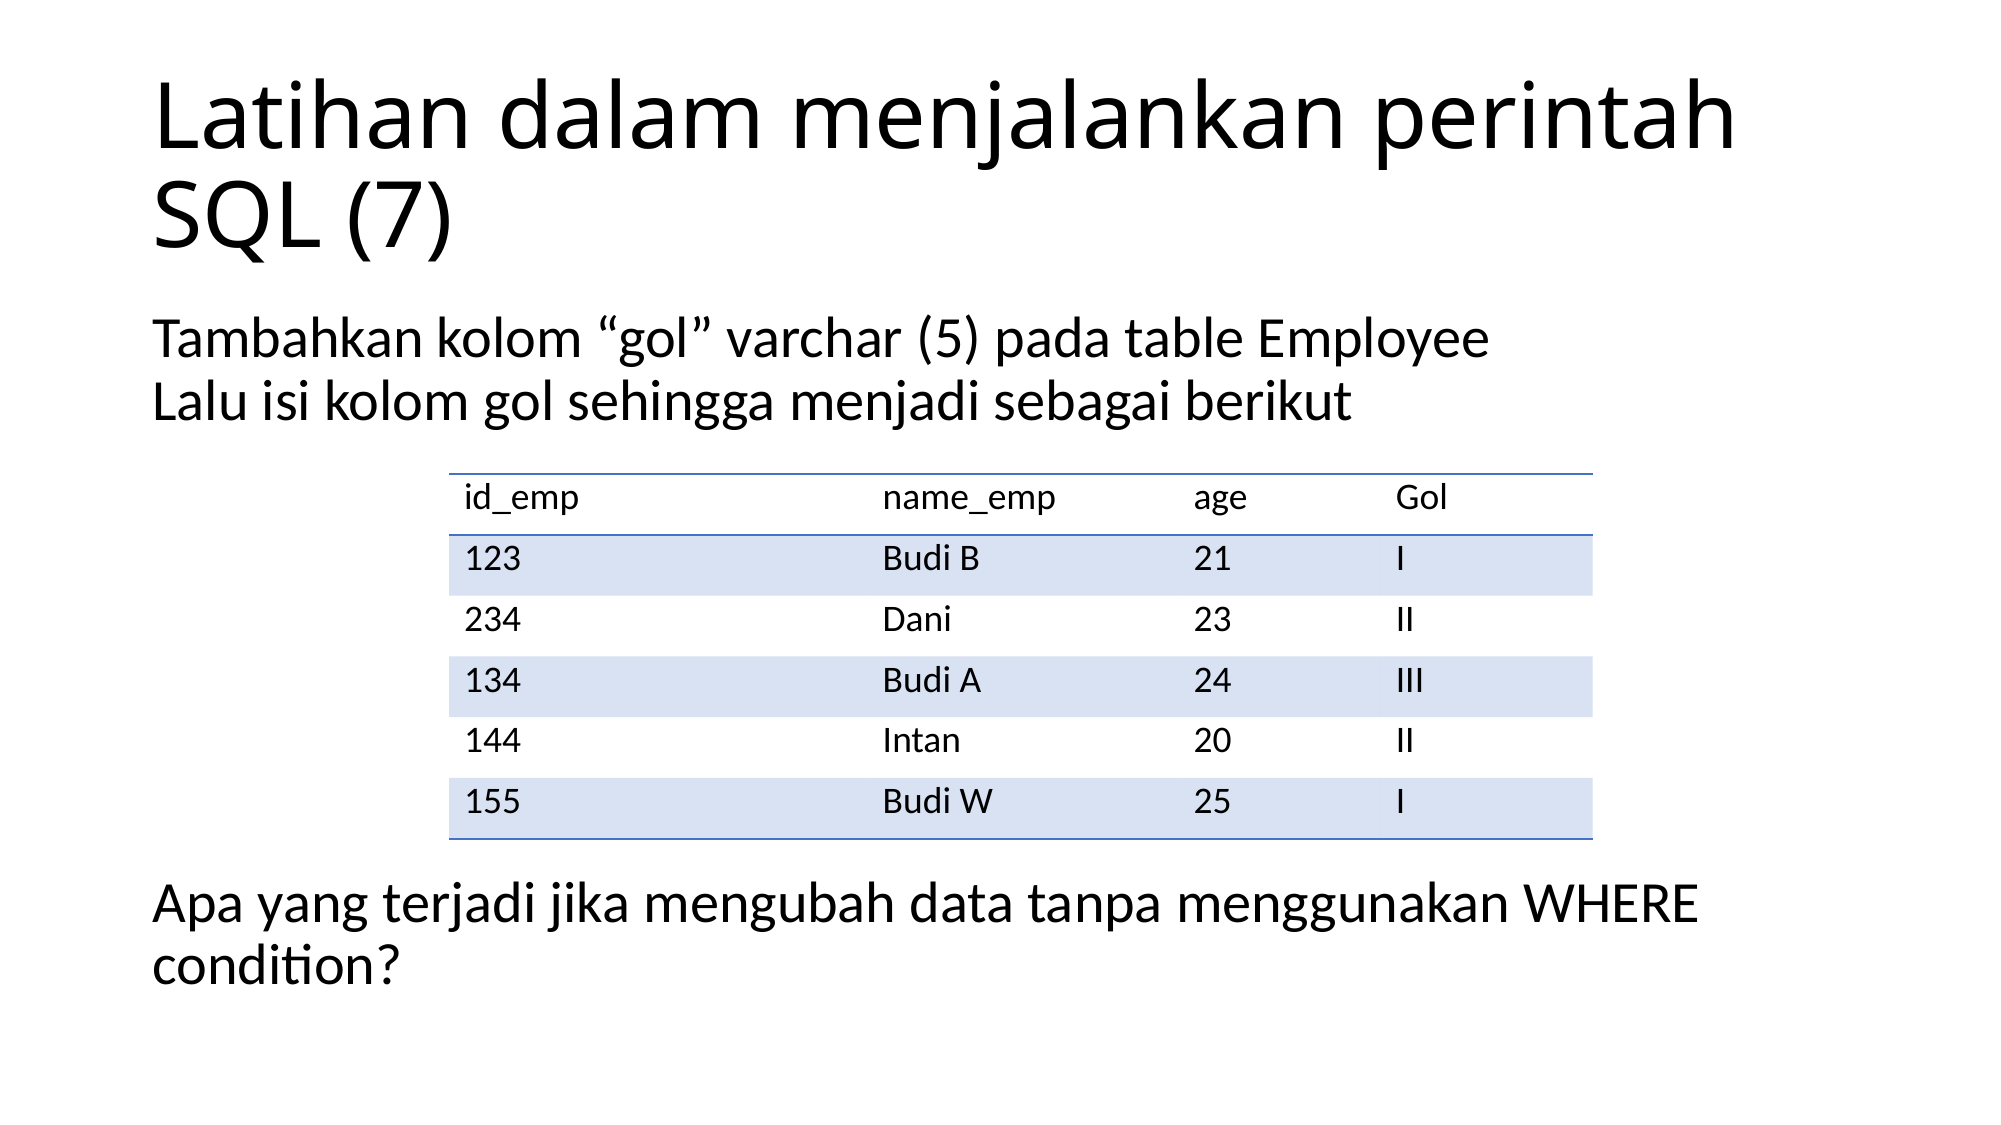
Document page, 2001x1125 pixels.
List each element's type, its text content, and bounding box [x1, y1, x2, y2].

table_cell II [1381, 596, 1593, 656]
table_cell Intan [868, 717, 1179, 778]
table_cell Budi W [868, 778, 1179, 838]
table_cell 24 [1179, 656, 1381, 717]
table_cell III [1381, 656, 1593, 717]
table_cell 123 [449, 536, 868, 596]
table_cell 144 [449, 717, 868, 778]
table_cell I [1381, 778, 1593, 838]
table_cell 134 [449, 656, 868, 717]
table_header name_emp [868, 475, 1179, 534]
list Tambahkan kolom “gol” varchar (5) pada table Employee Lalu isi kolom gol sehingga menjadi sebagai berikut Apa yang terjadi jika mengubah data tanpa menggunakan WHERE condition? [137, 299, 1863, 1014]
table_cell 234 [449, 596, 868, 656]
table_cell Dani [868, 596, 1179, 656]
table_cell 20 [1179, 717, 1381, 778]
table_cell II [1381, 717, 1593, 778]
table_cell I [1381, 536, 1593, 596]
table_cell 21 [1179, 536, 1381, 596]
table_header Gol [1381, 475, 1593, 534]
table_header age [1179, 475, 1381, 534]
table_cell 155 [449, 778, 868, 838]
title Latihan dalam menjalankan perintah SQL (7) [137, 59, 1863, 278]
table_cell Budi B [868, 536, 1179, 596]
table_cell Budi A [868, 656, 1179, 717]
table_header id_emp [449, 475, 868, 534]
table_cell 23 [1179, 596, 1381, 656]
table_cell 25 [1179, 778, 1381, 838]
